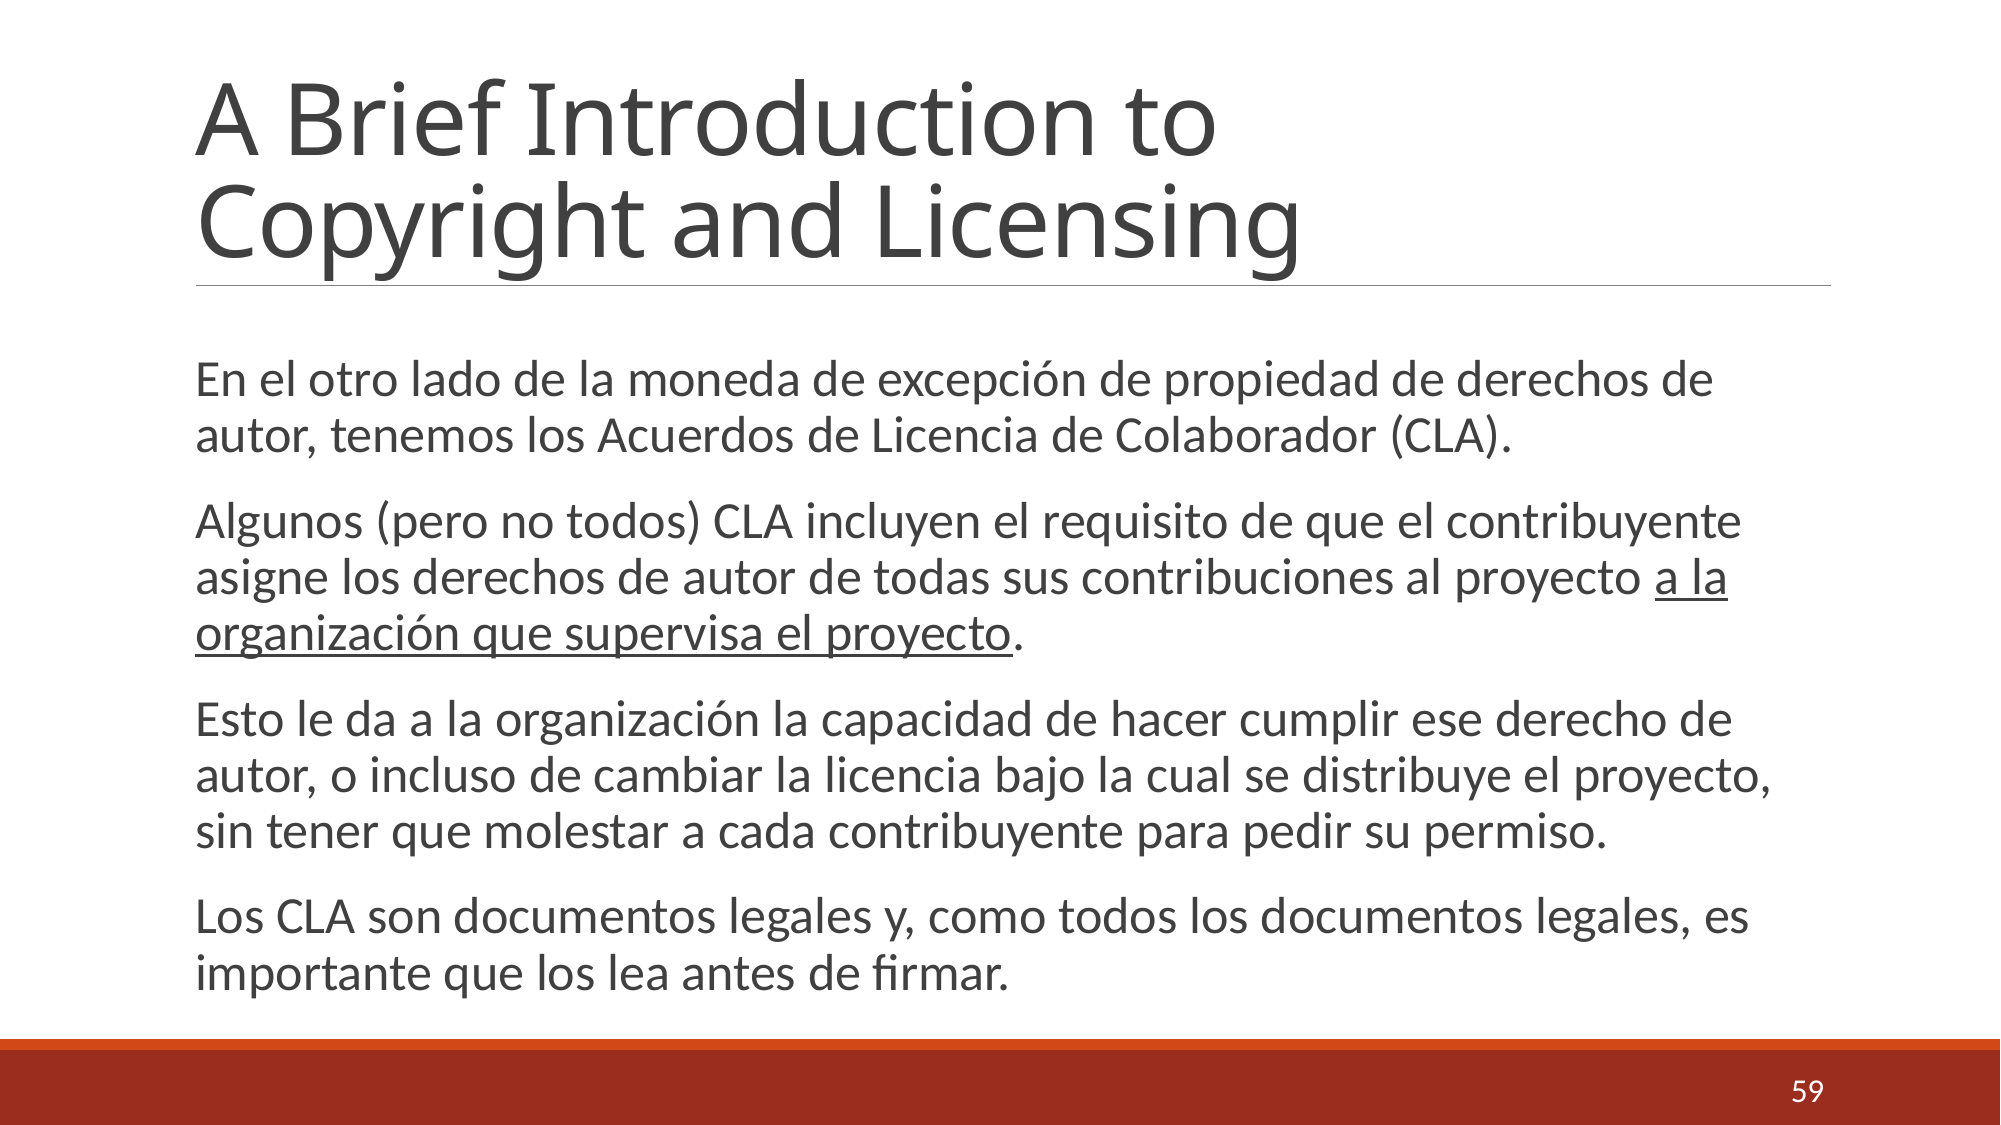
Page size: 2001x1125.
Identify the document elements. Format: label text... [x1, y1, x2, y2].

list En el otro lado de la moneda de excepción de propiedad de derechos de autor, tenemos los Acuerdos de Licencia de Colaborador (CLA). Algunos (pero no todos) CLA incluyen el requisito de que el contribuyente asigne los derechos de autor de todas sus contribuciones al proyecto a la organización que supervisa el proyecto. Esto le da a la organización la capacidad de hacer cumplir ese derecho de autor, o incluso de cambiar la licencia bajo la cual se distribuye el proyecto, sin tener que molestar a cada contribuyente para pedir su permiso. Los CLA son documentos legales y, como todos los documentos legales, es importante que los lea antes de firmar. [180, 344, 1840, 907]
title A Brief Introduction to Copyright and Licensing [180, 47, 1830, 285]
slide_number 59 [1624, 1059, 1840, 1120]
